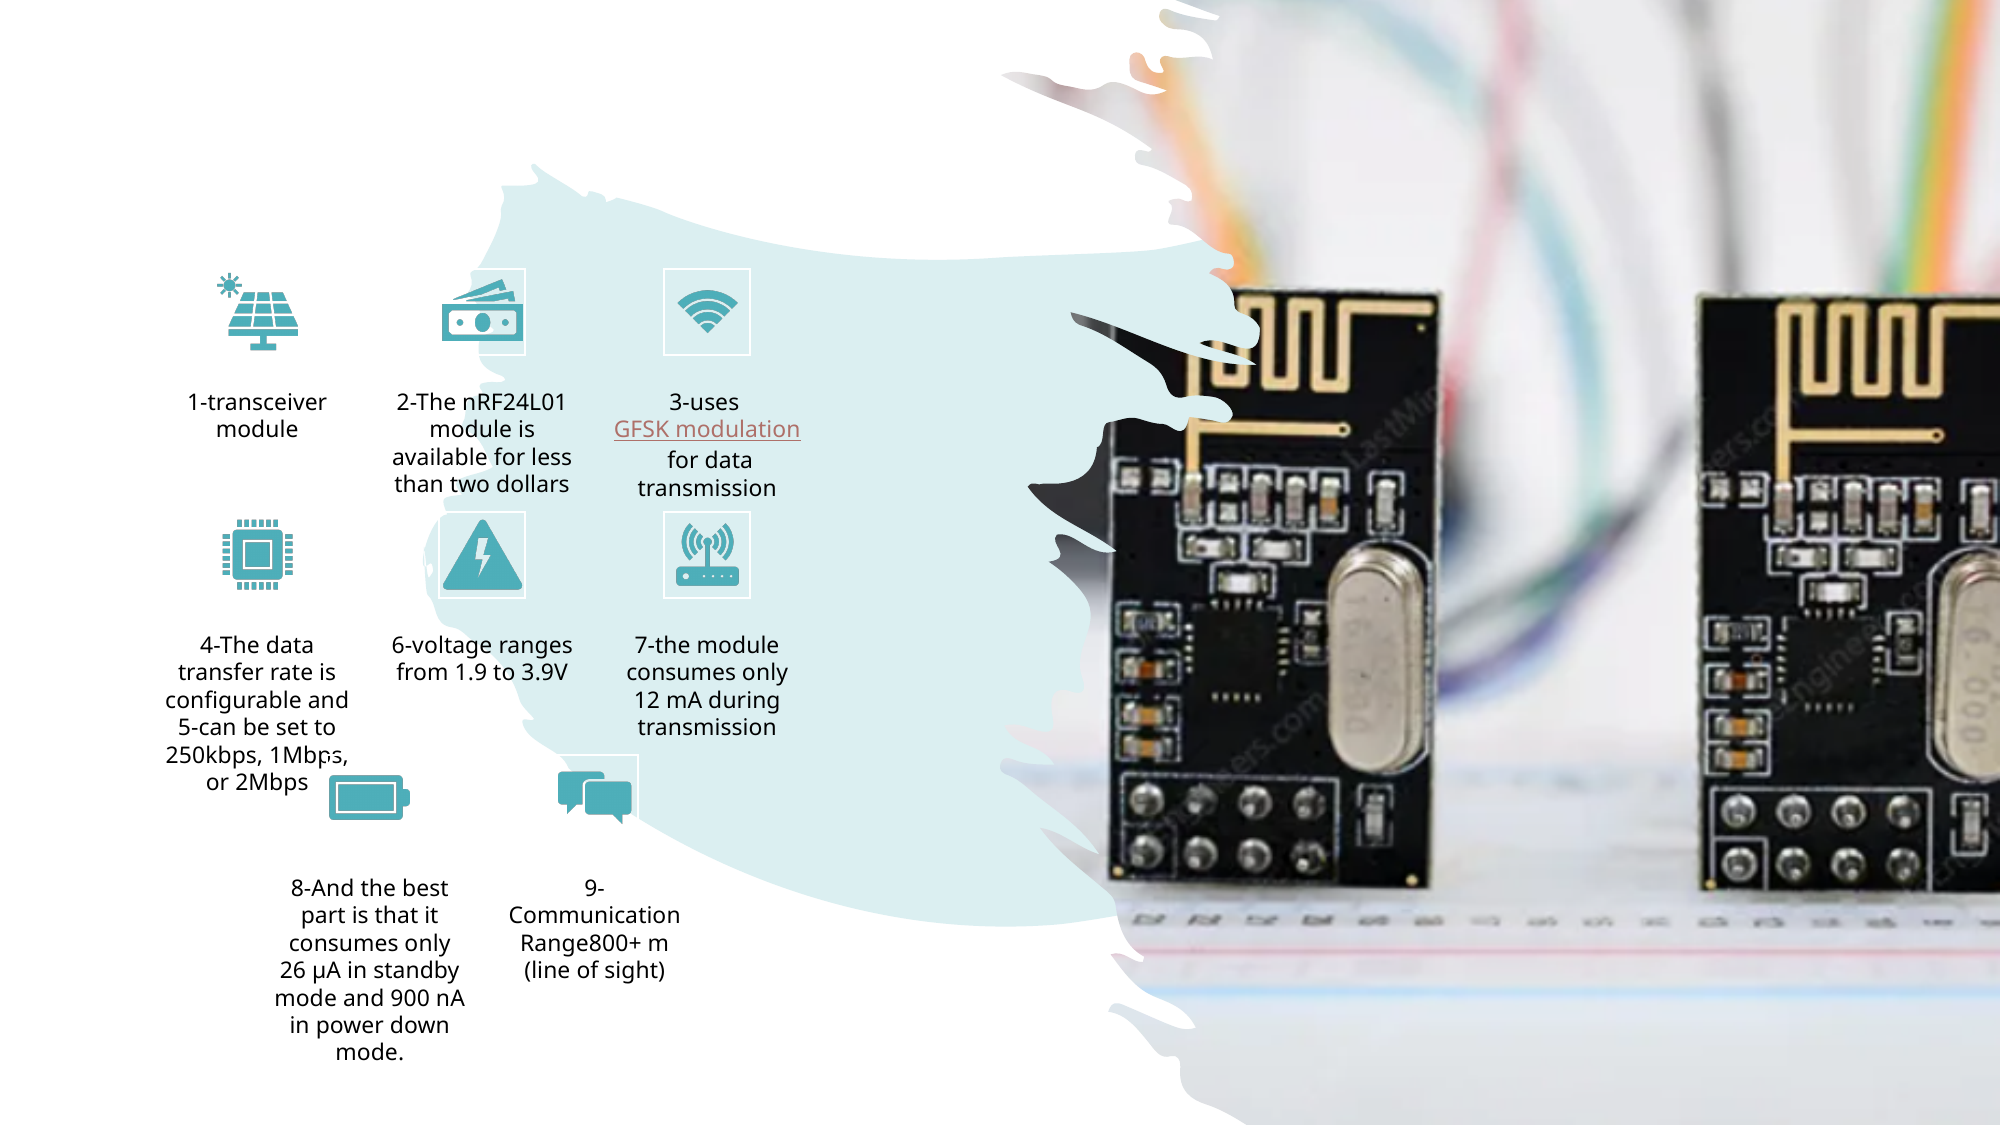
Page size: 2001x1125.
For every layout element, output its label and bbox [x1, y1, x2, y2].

picture [999, 0, 2000, 1125]
text_box [103, 238, 862, 981]
